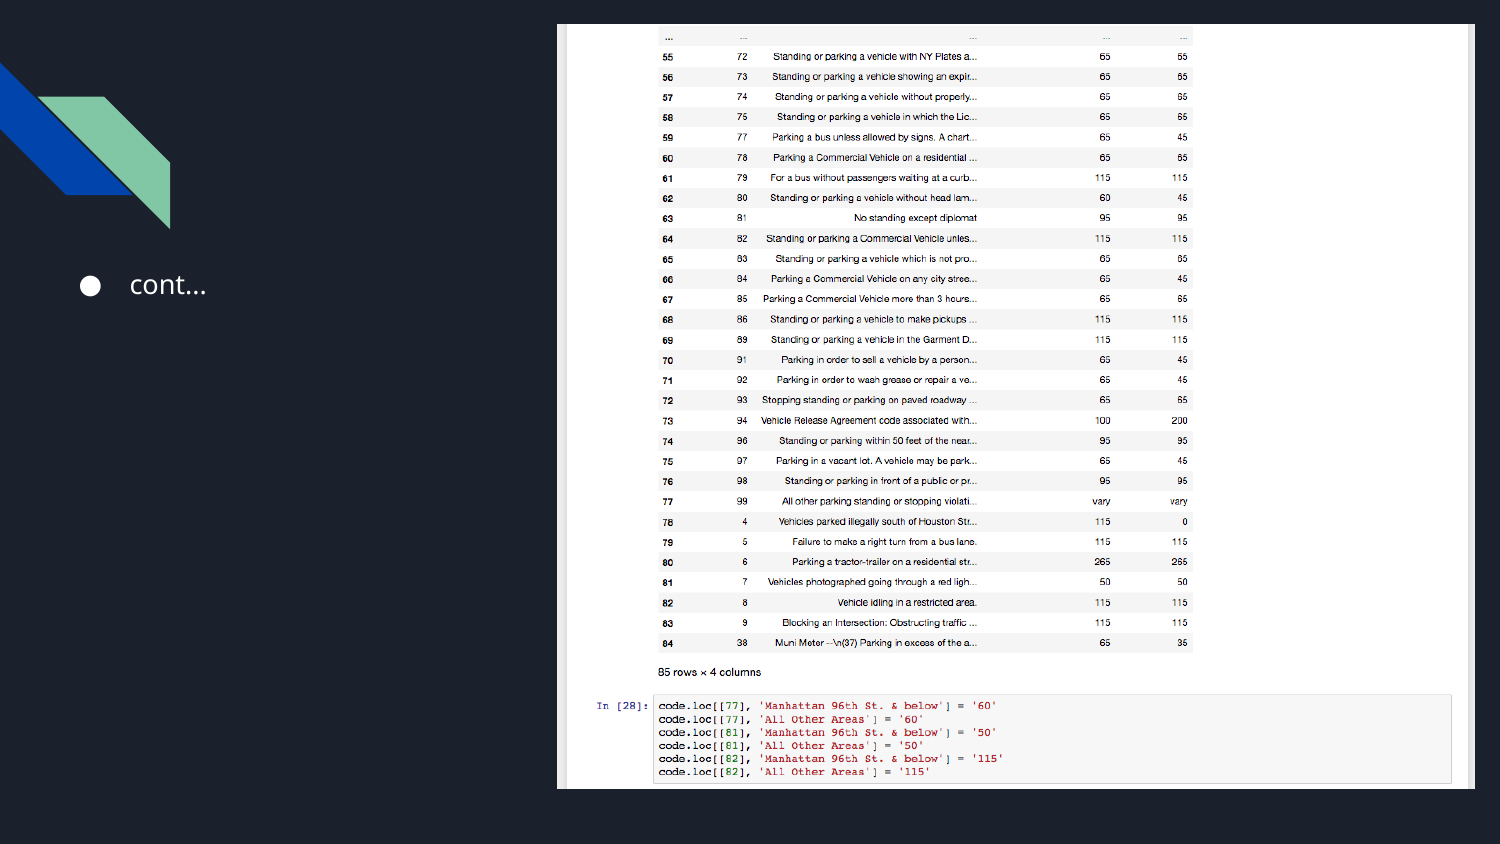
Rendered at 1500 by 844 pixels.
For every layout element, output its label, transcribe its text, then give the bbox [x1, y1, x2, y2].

list cont... [39, 247, 533, 802]
picture [556, 24, 1476, 790]
